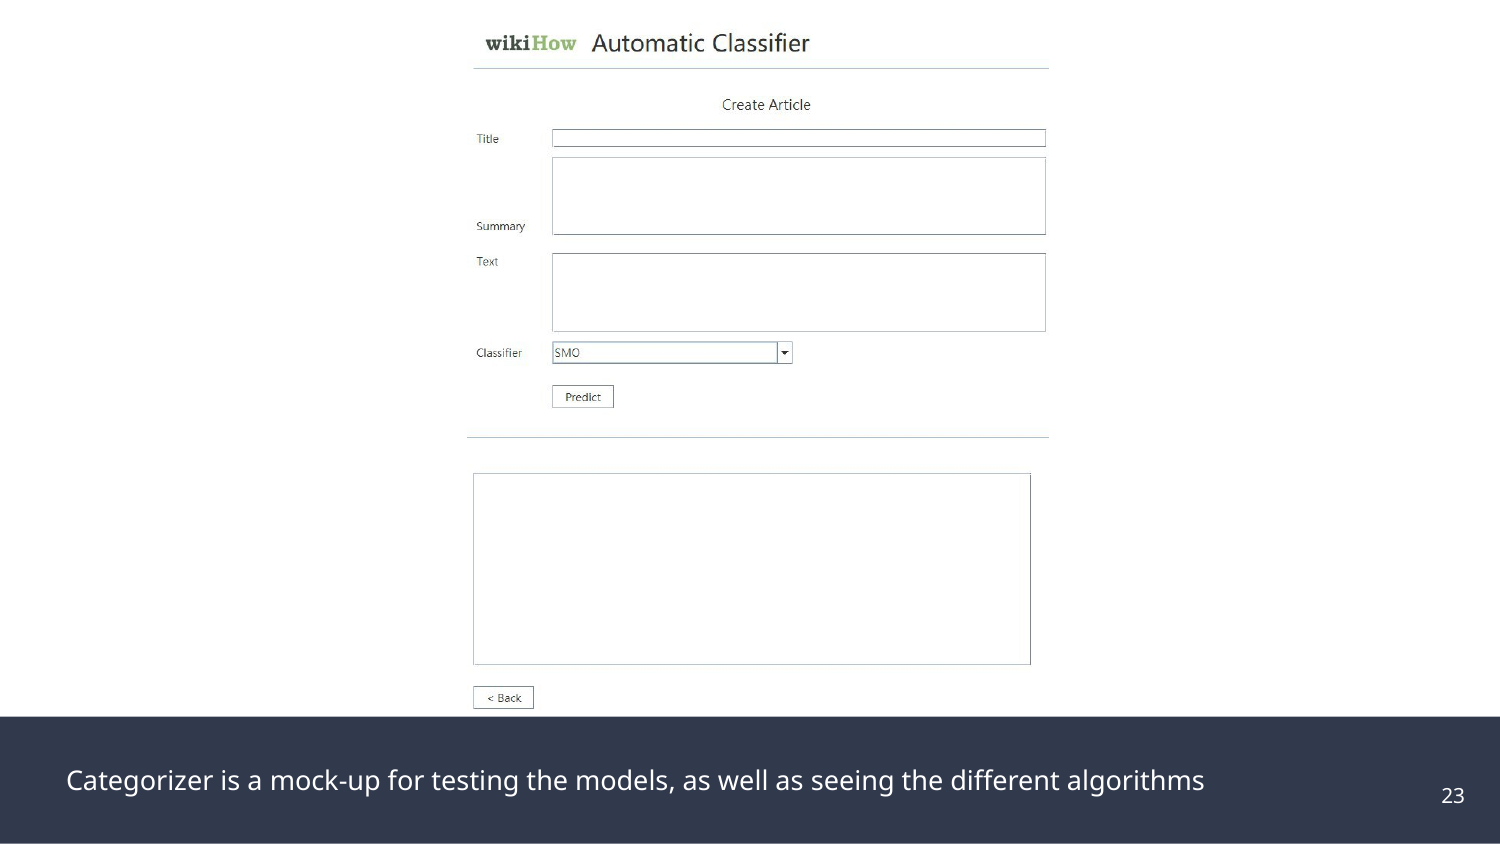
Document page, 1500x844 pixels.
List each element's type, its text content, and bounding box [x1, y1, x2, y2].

picture [466, 21, 1050, 715]
list Categorizer is a mock-up for testing the models, as well as seeing the different algorithms [51, 741, 1361, 818]
slide_number ‹#› [1389, 764, 1480, 830]
